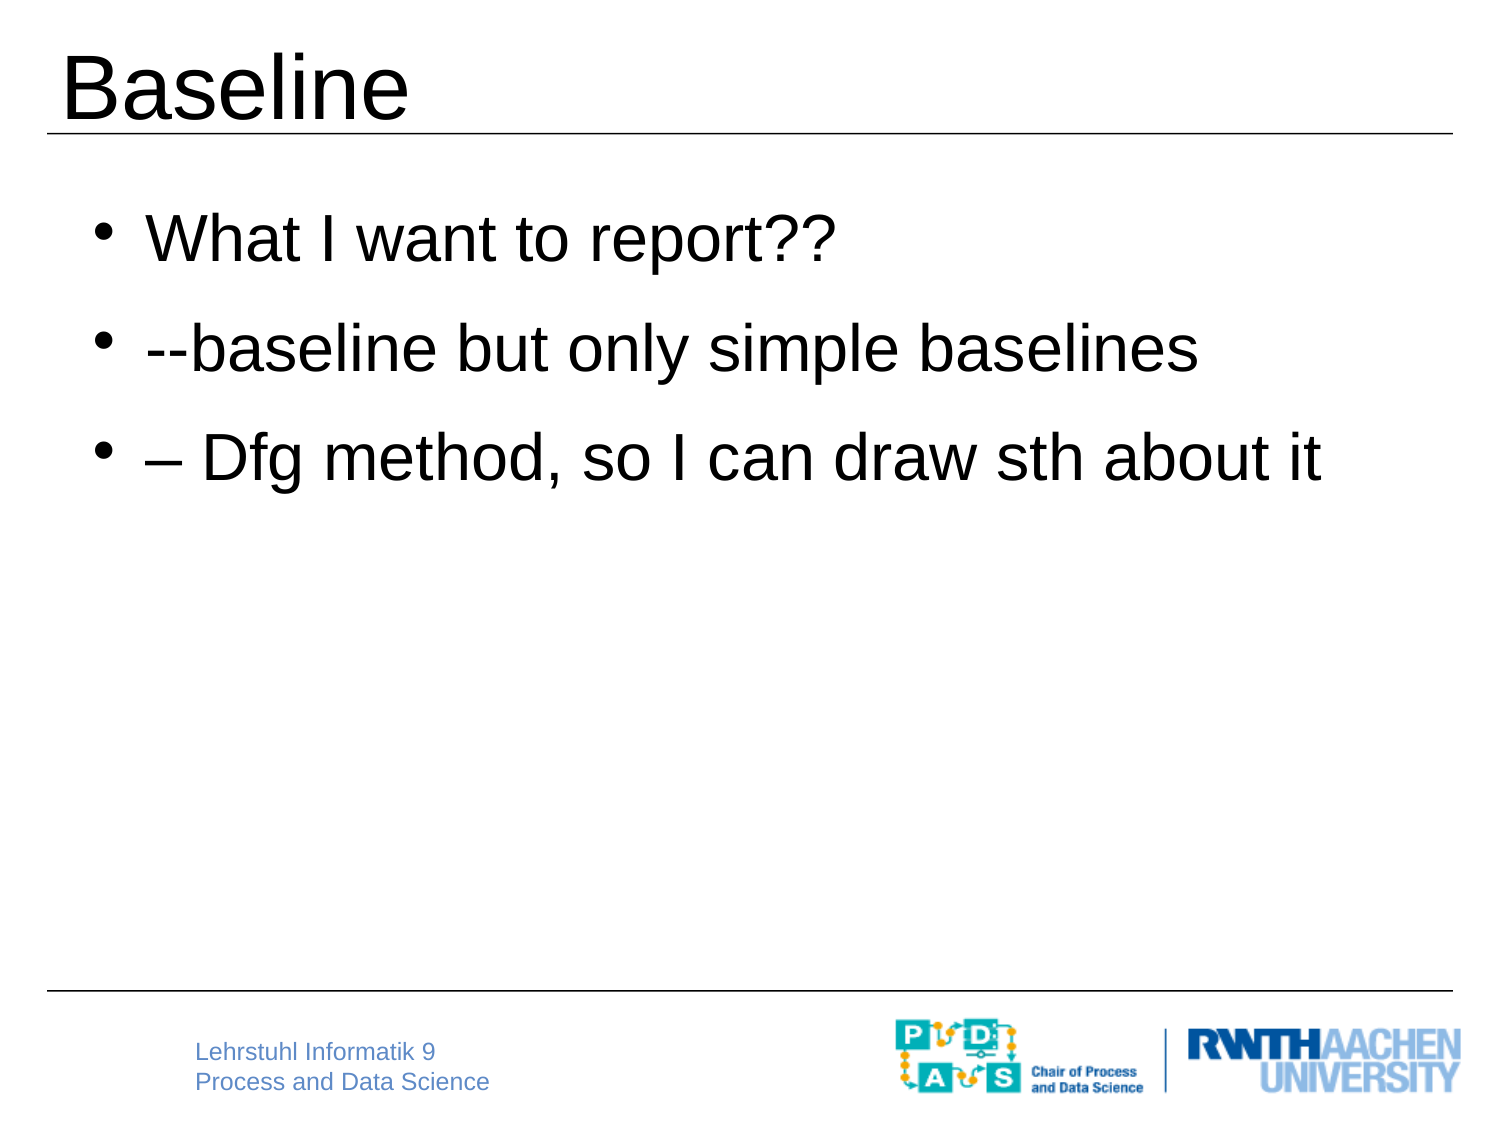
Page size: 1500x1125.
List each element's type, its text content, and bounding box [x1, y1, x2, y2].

text_box What I want to report?? --baseline but only simple baselines – Dfg method, so I can draw sth about it [74, 194, 1425, 916]
text_box Baseline [60, 29, 1380, 135]
picture [857, 974, 1500, 1125]
